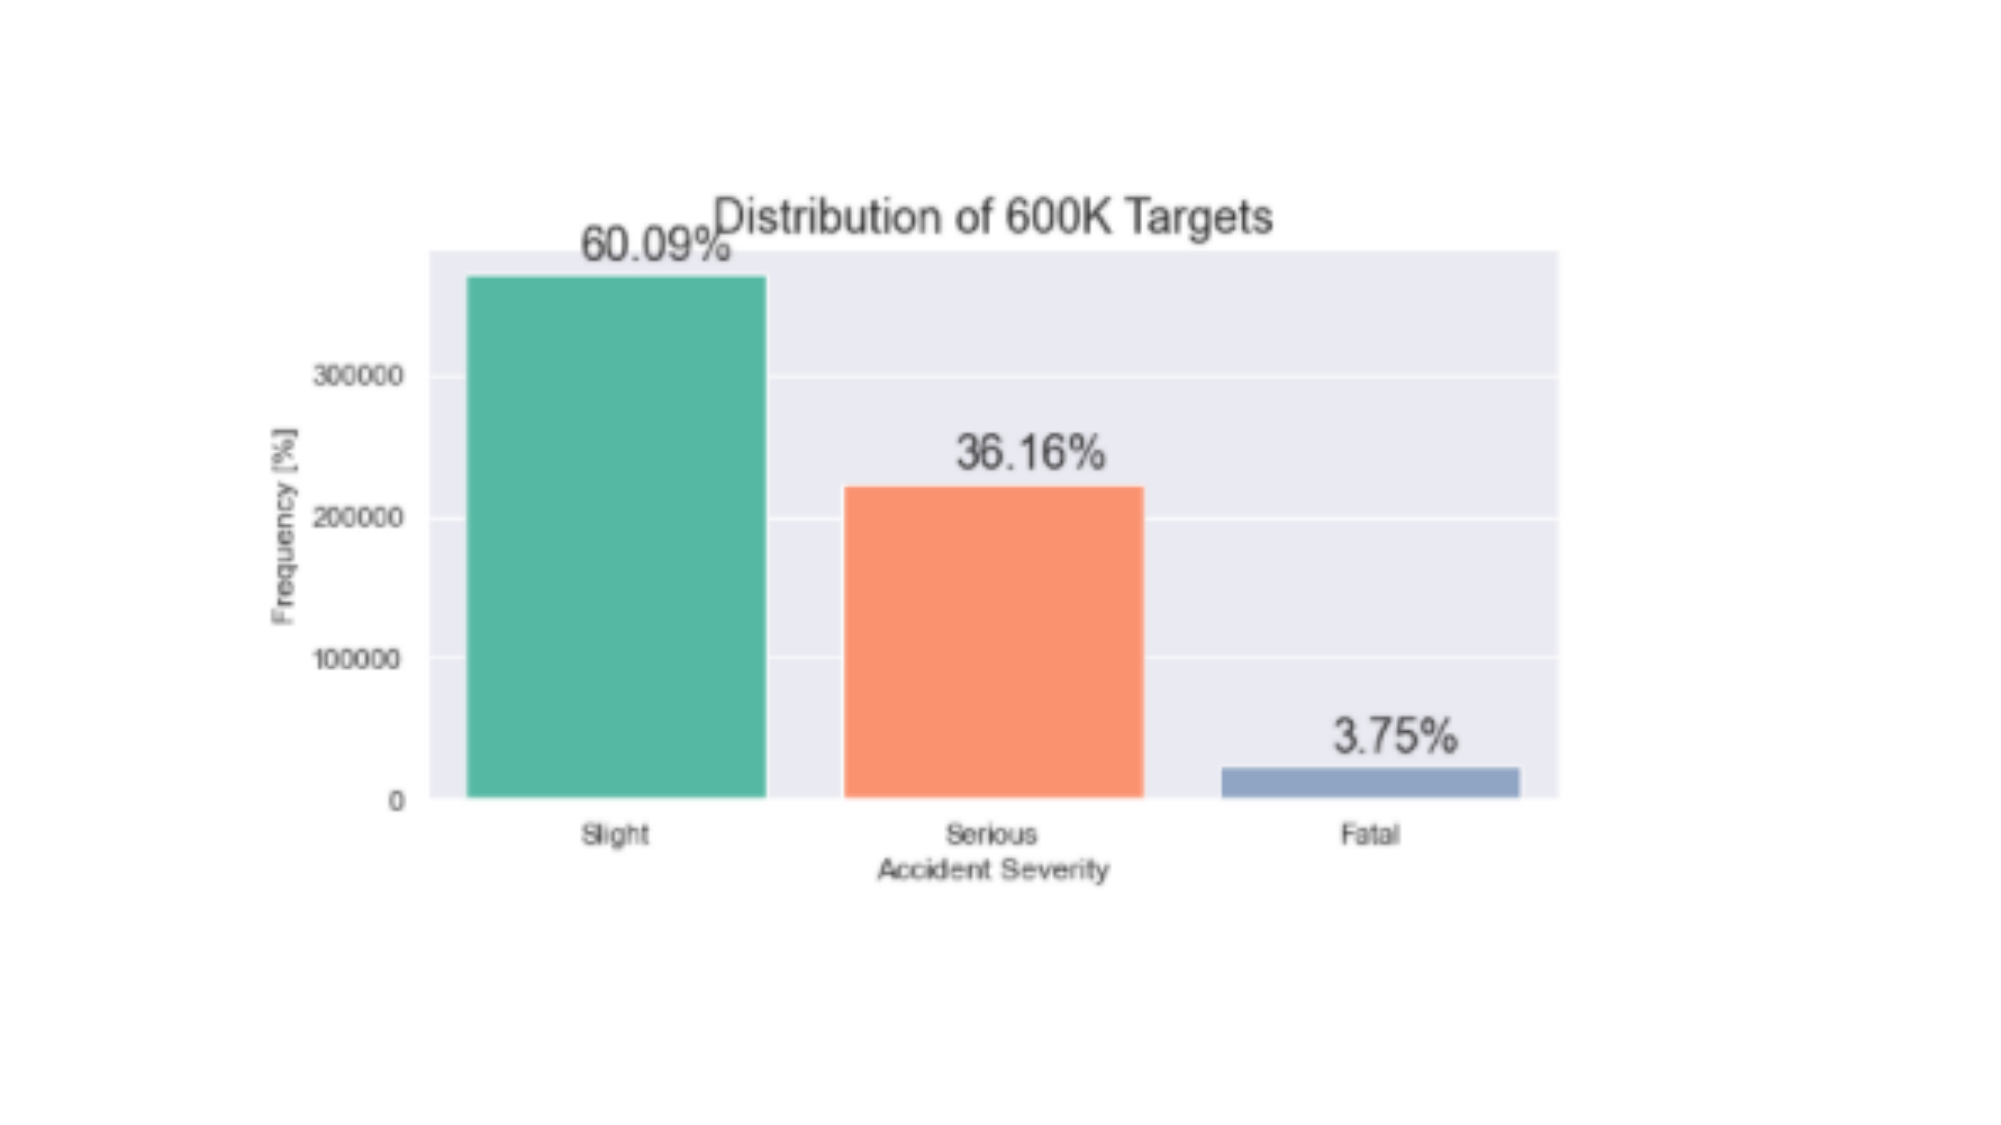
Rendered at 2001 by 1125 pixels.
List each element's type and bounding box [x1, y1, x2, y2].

picture [208, 181, 1723, 910]
